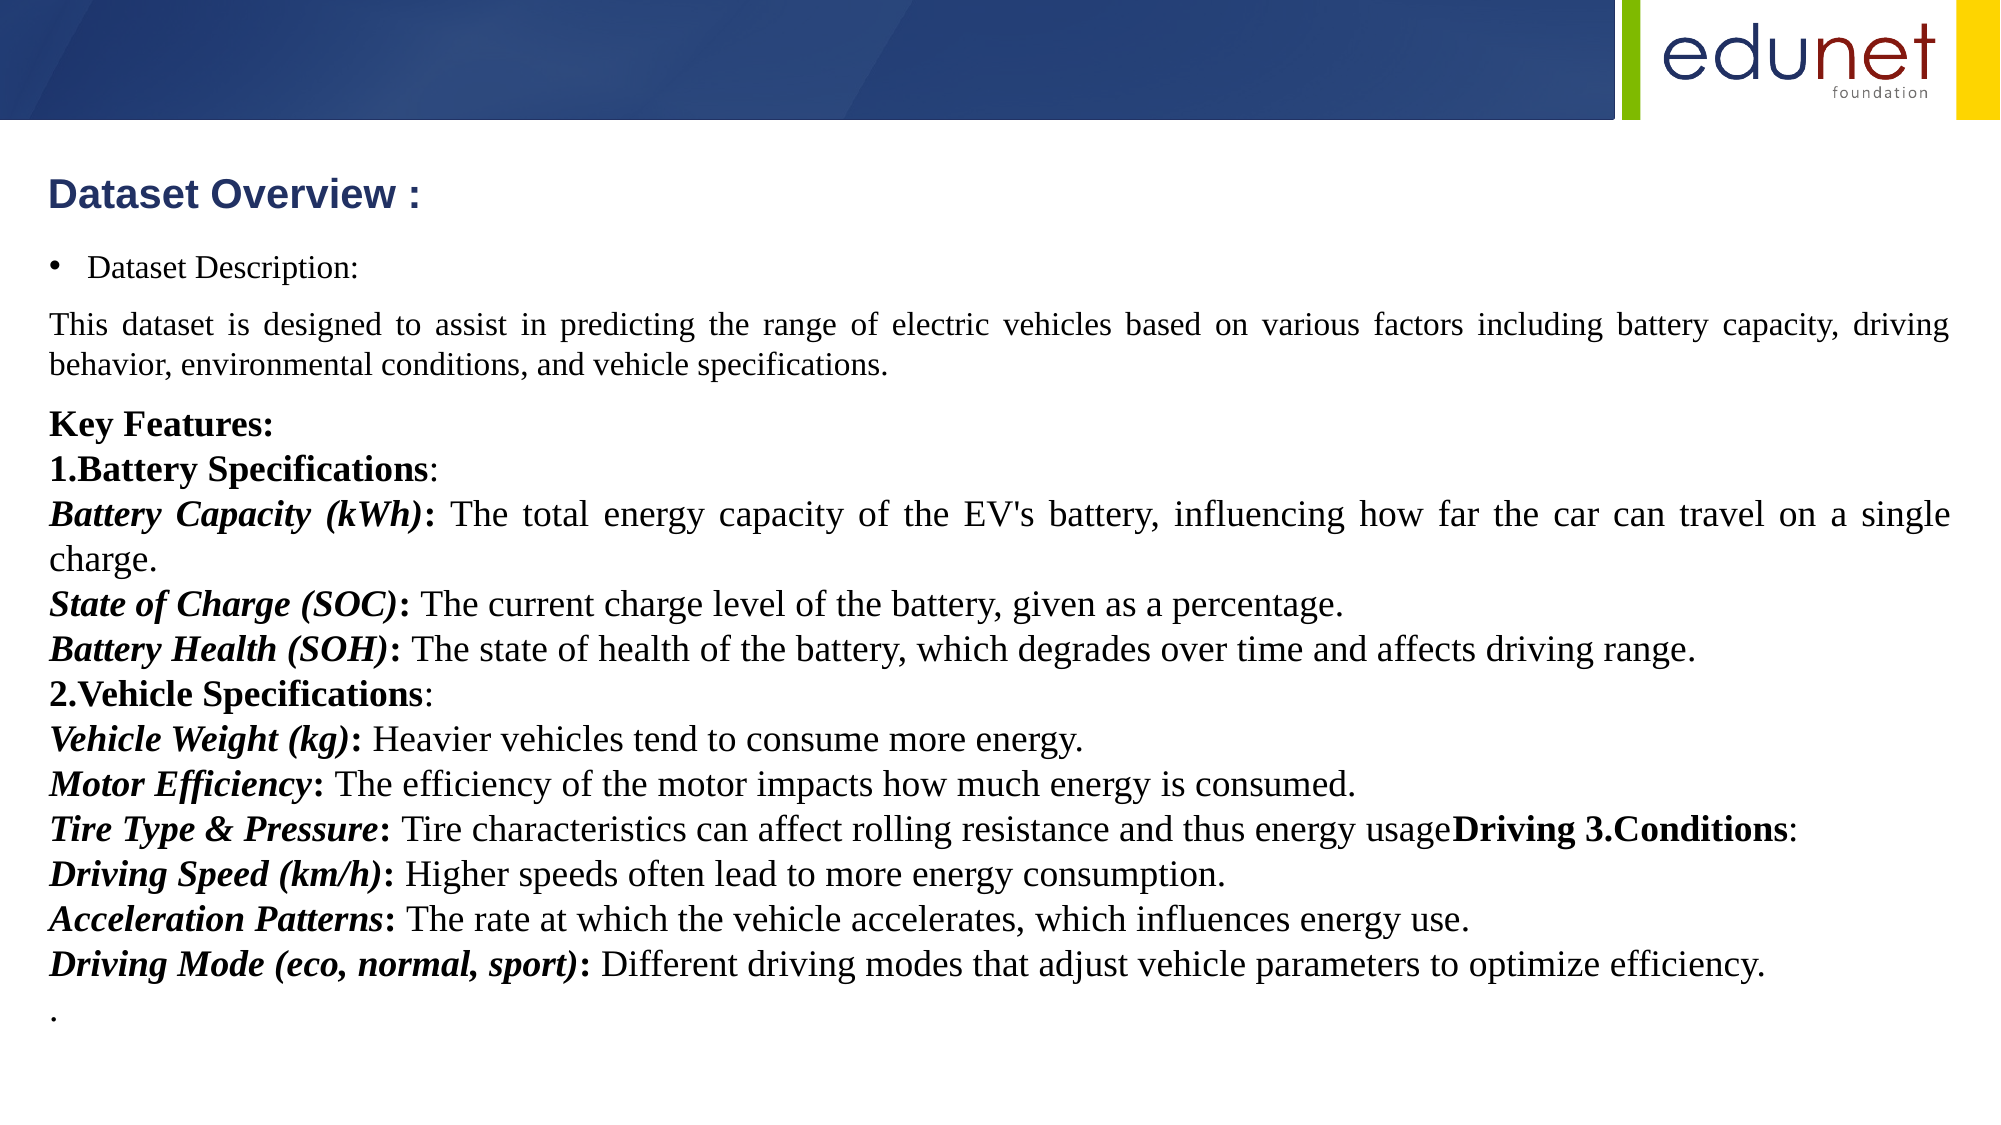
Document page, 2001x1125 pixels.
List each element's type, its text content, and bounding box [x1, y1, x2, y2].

text_box Dataset Overview : [33, 159, 1002, 225]
picture [1652, 12, 1948, 108]
text_box Dataset Description: This dataset is designed to assist in predicting the range of electric vehicles based on various factors including battery capacity, driving behavior, environmental conditions, and vehicle specifications. Key Features: 1.Battery Specifications: Battery Capacity (kWh): The total energy capacity of the EV's battery, influencing how far the car can travel on a single charge. State of Charge (SOC): The current charge level of the battery, given as a percentage. Battery Health (SOH): The state of health of the battery, which degrades over time and affects driving range. 2.Vehicle Specifications: Vehicle Weight (kg): Heavier vehicles tend to consume more energy. Motor Efficiency: The efficiency of the motor impacts how much energy is consumed. Tire Type & Pressure: Tire characteristics can affect rolling resistance and thus energy usageDriving 3.Conditions: Driving Speed (km/h): Higher speeds often lead to more energy consumption. Acceleration Patterns: The rate at which the vehicle accelerates, which influences energy use. Driving Mode (eco, normal, sport): Different driving modes that adjust vehicle parameters to optimize efficiency. . [34, 238, 1969, 1036]
